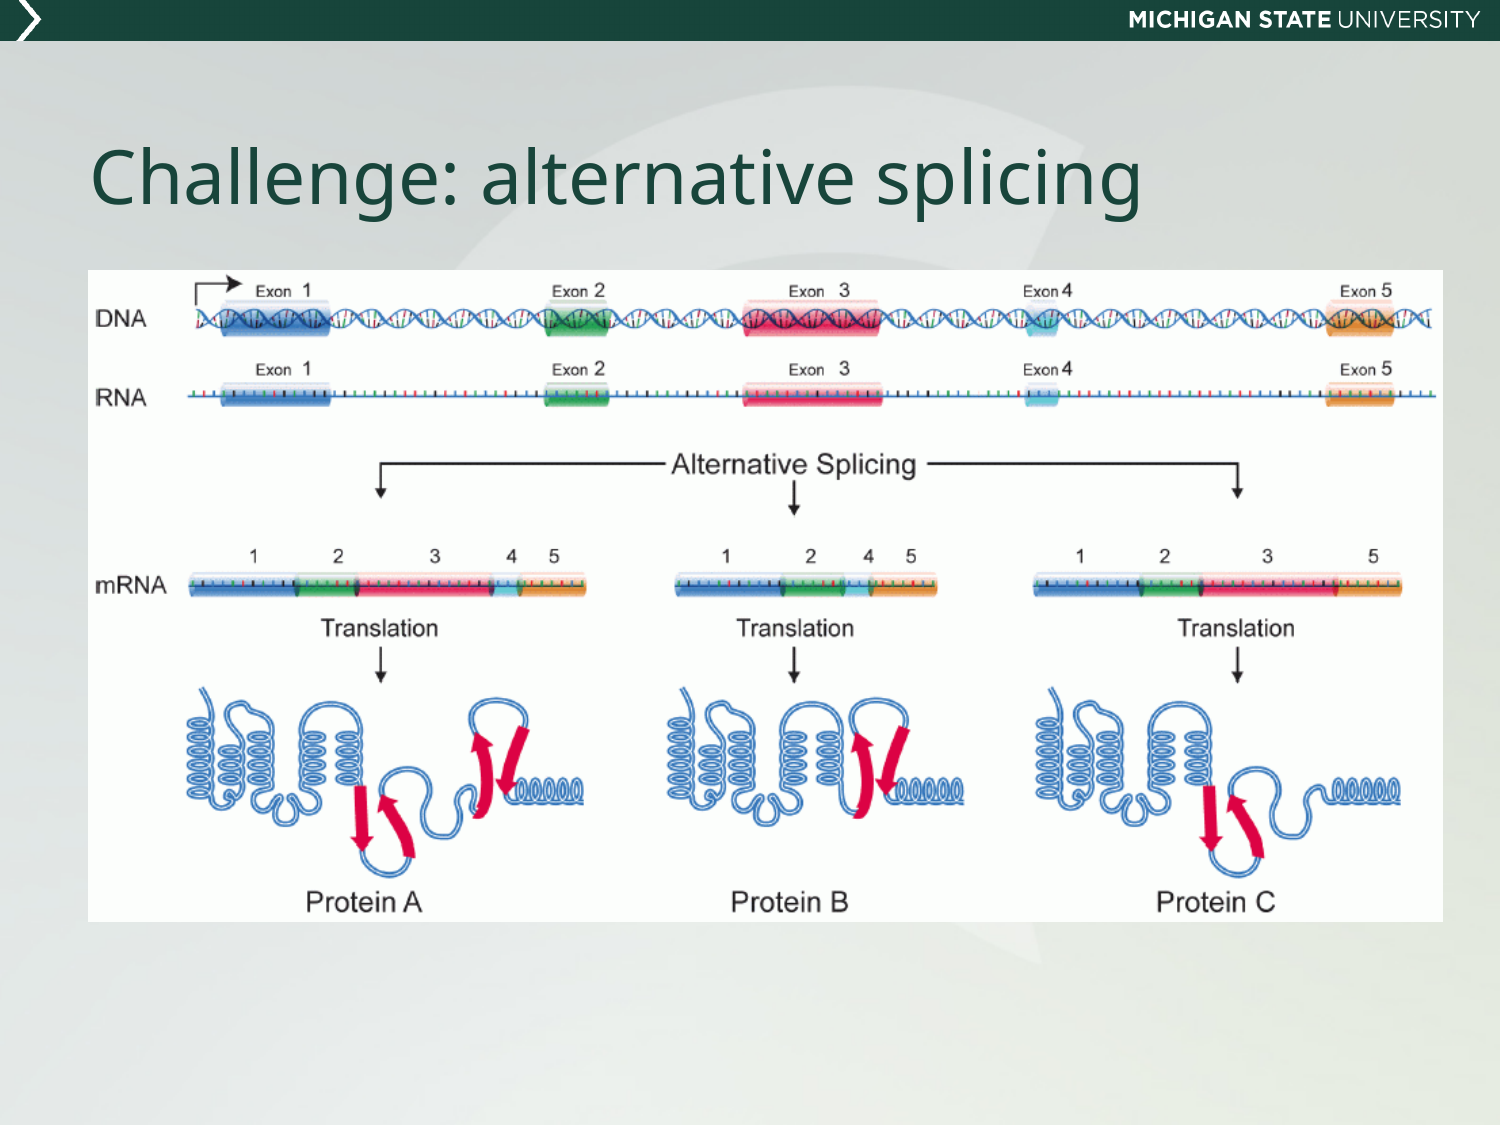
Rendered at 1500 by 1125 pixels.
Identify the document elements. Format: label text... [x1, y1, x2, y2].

title Challenge: alternative splicing [75, 122, 1425, 284]
picture [0, 0, 1500, 1125]
